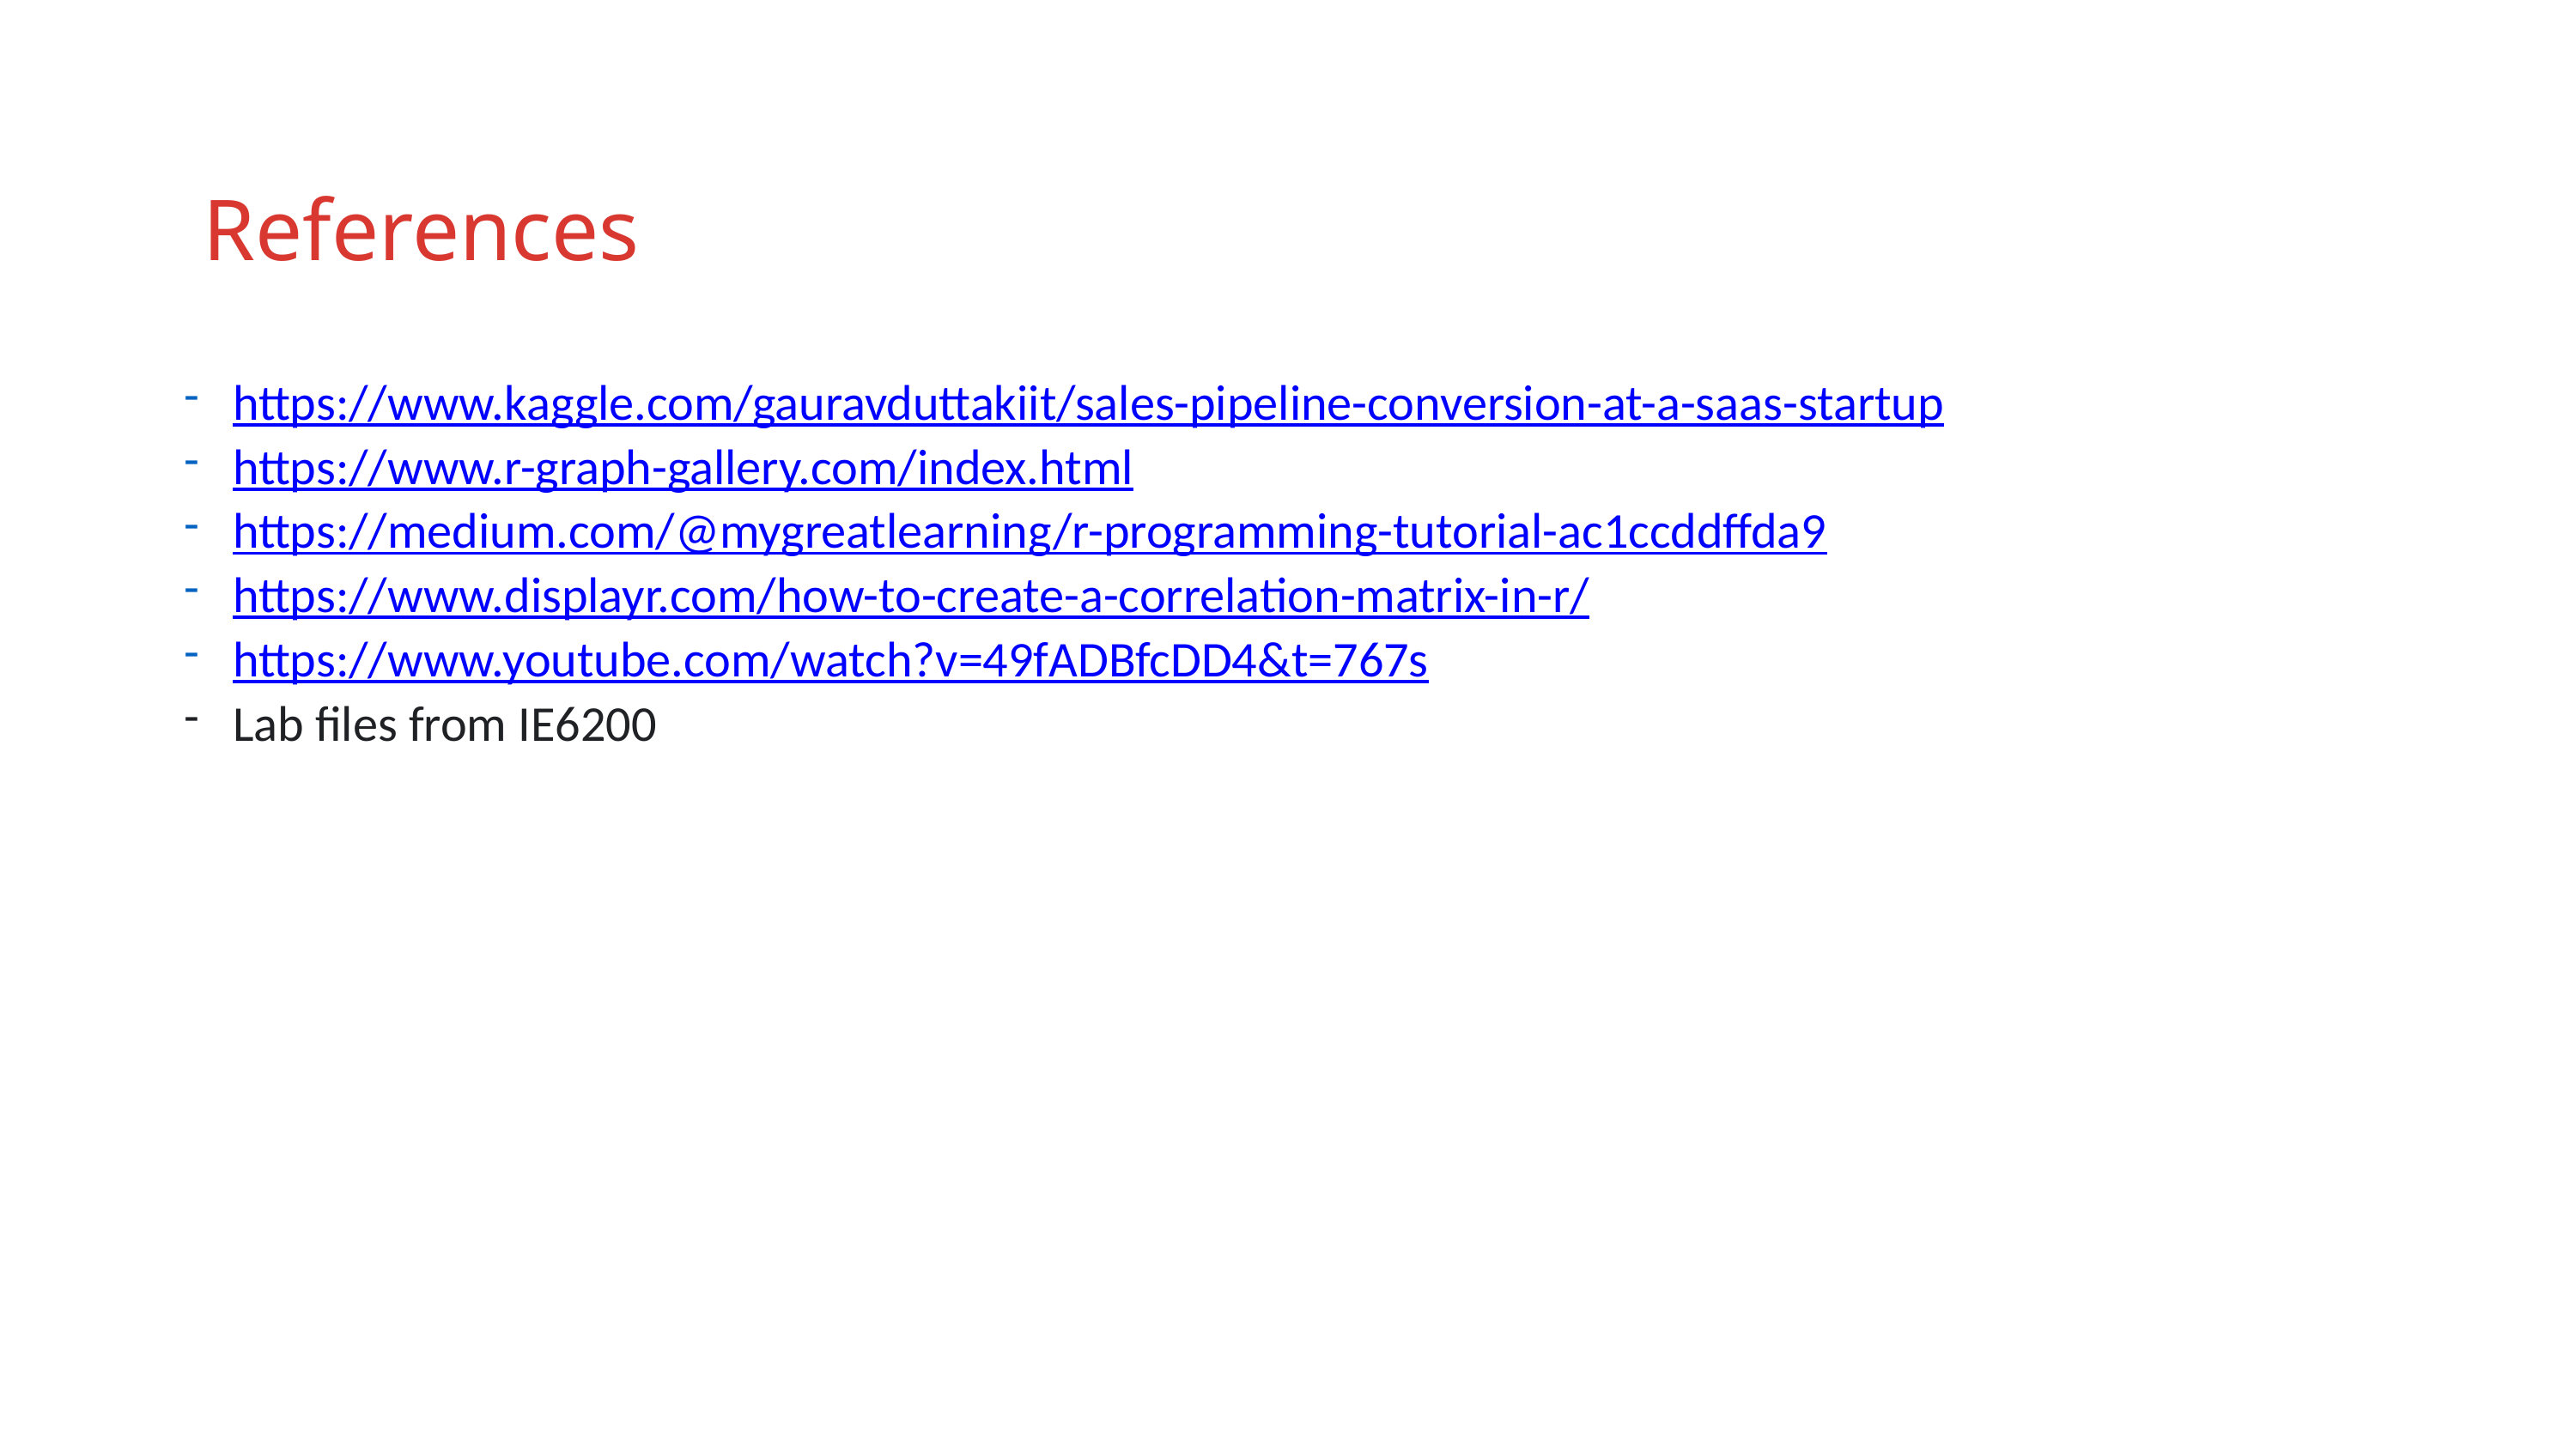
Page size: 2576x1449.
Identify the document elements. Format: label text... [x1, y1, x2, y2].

text_box https://www.kaggle.com/gauravduttakiit/sales-pipeline-conversion-at-a-saas-startup https://www.r-graph-gallery.com/index.html https://medium.com/@mygreatlearning/r-programming-tutorial-ac1ccddffda9 https://www.displayr.com/how-to-create-a-correlation-matrix-in-r/ https://www.youtube.com/watch?v=49fADBfcDD4&t=767s Lab files from IE6200 [171, 359, 2168, 758]
text_box References [203, 168, 1293, 278]
